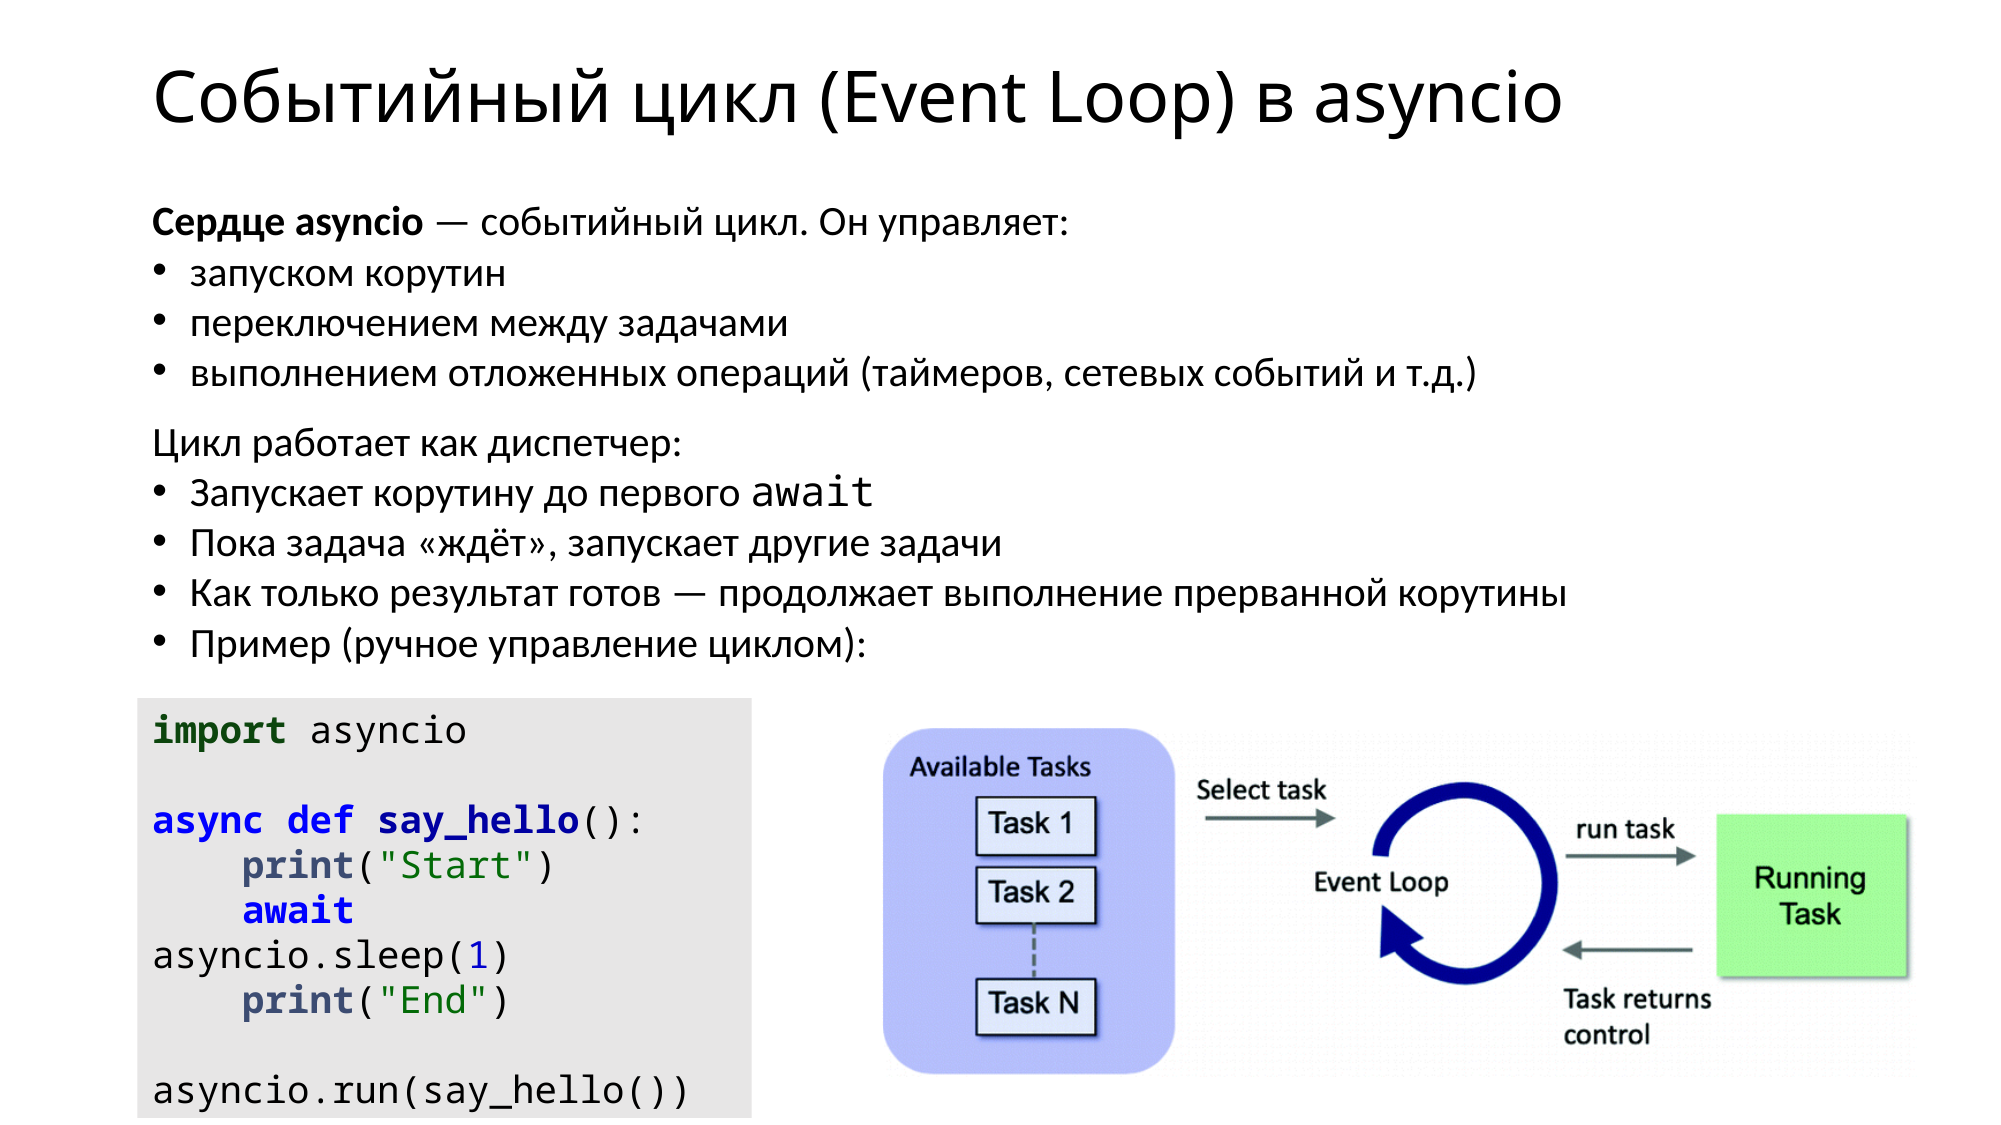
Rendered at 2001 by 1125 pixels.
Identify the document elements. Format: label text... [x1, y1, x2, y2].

title Событийный цикл (Event Loop) в asyncio [137, 30, 1863, 169]
picture [882, 727, 1917, 1077]
list Сердце asyncio — событийный цикл. Он управляет: запуском корутин переключением между задачами выполнением отложенных операций (таймеров, сетевых событий и т.д.) Цикл работает как диспетчер: Запускает корутину до первого await Пока задача «ждёт», запускает другие задачи Как только результат готов — продолжает выполнение прерванной корутины Пример (ручное управление циклом): [137, 191, 1863, 675]
text_box import asyncio async def say_hello(): print("Start") await asyncio.sleep(1) print("End") asyncio.run(say_hello()) [137, 698, 752, 1118]
